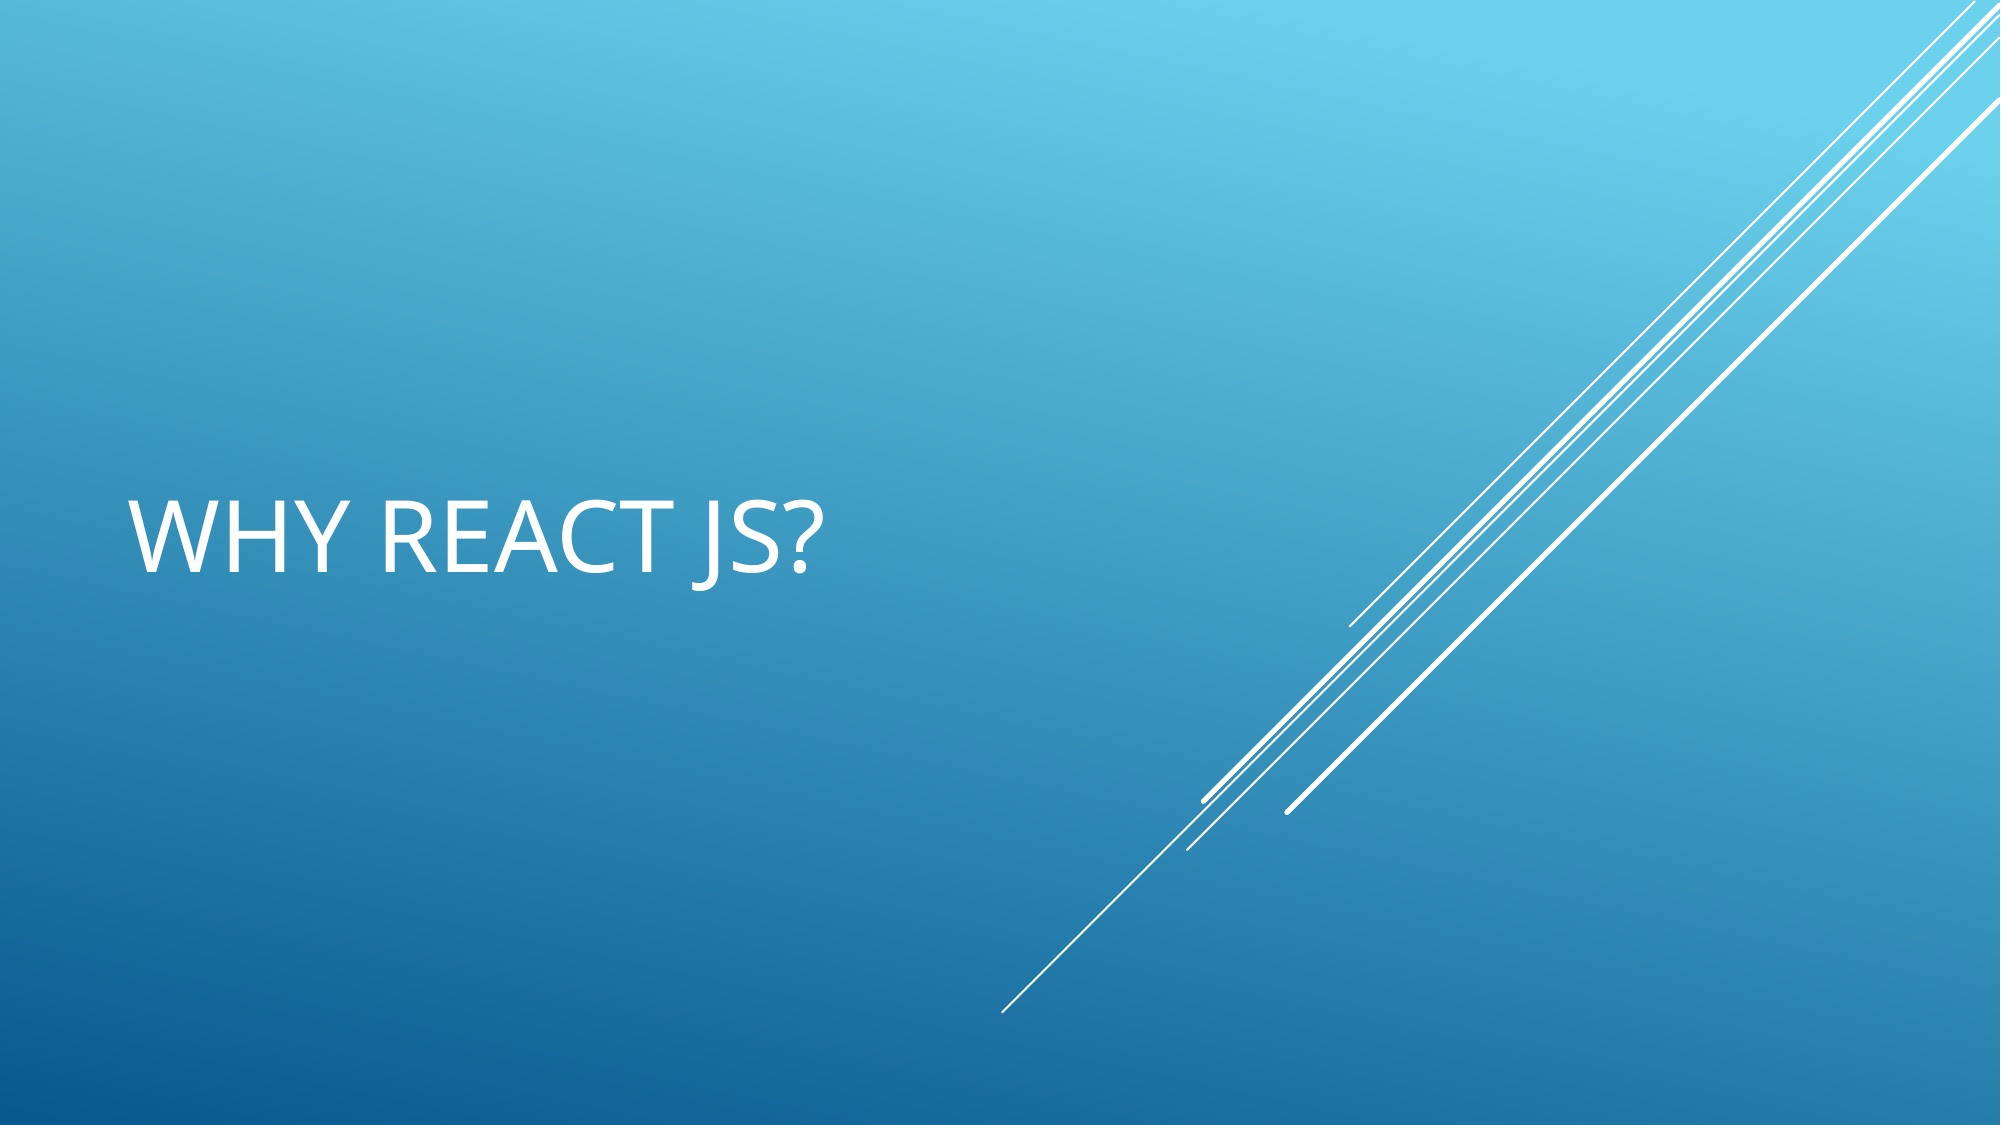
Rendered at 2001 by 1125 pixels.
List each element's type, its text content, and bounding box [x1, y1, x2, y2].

title Why React js? [112, 112, 1425, 600]
